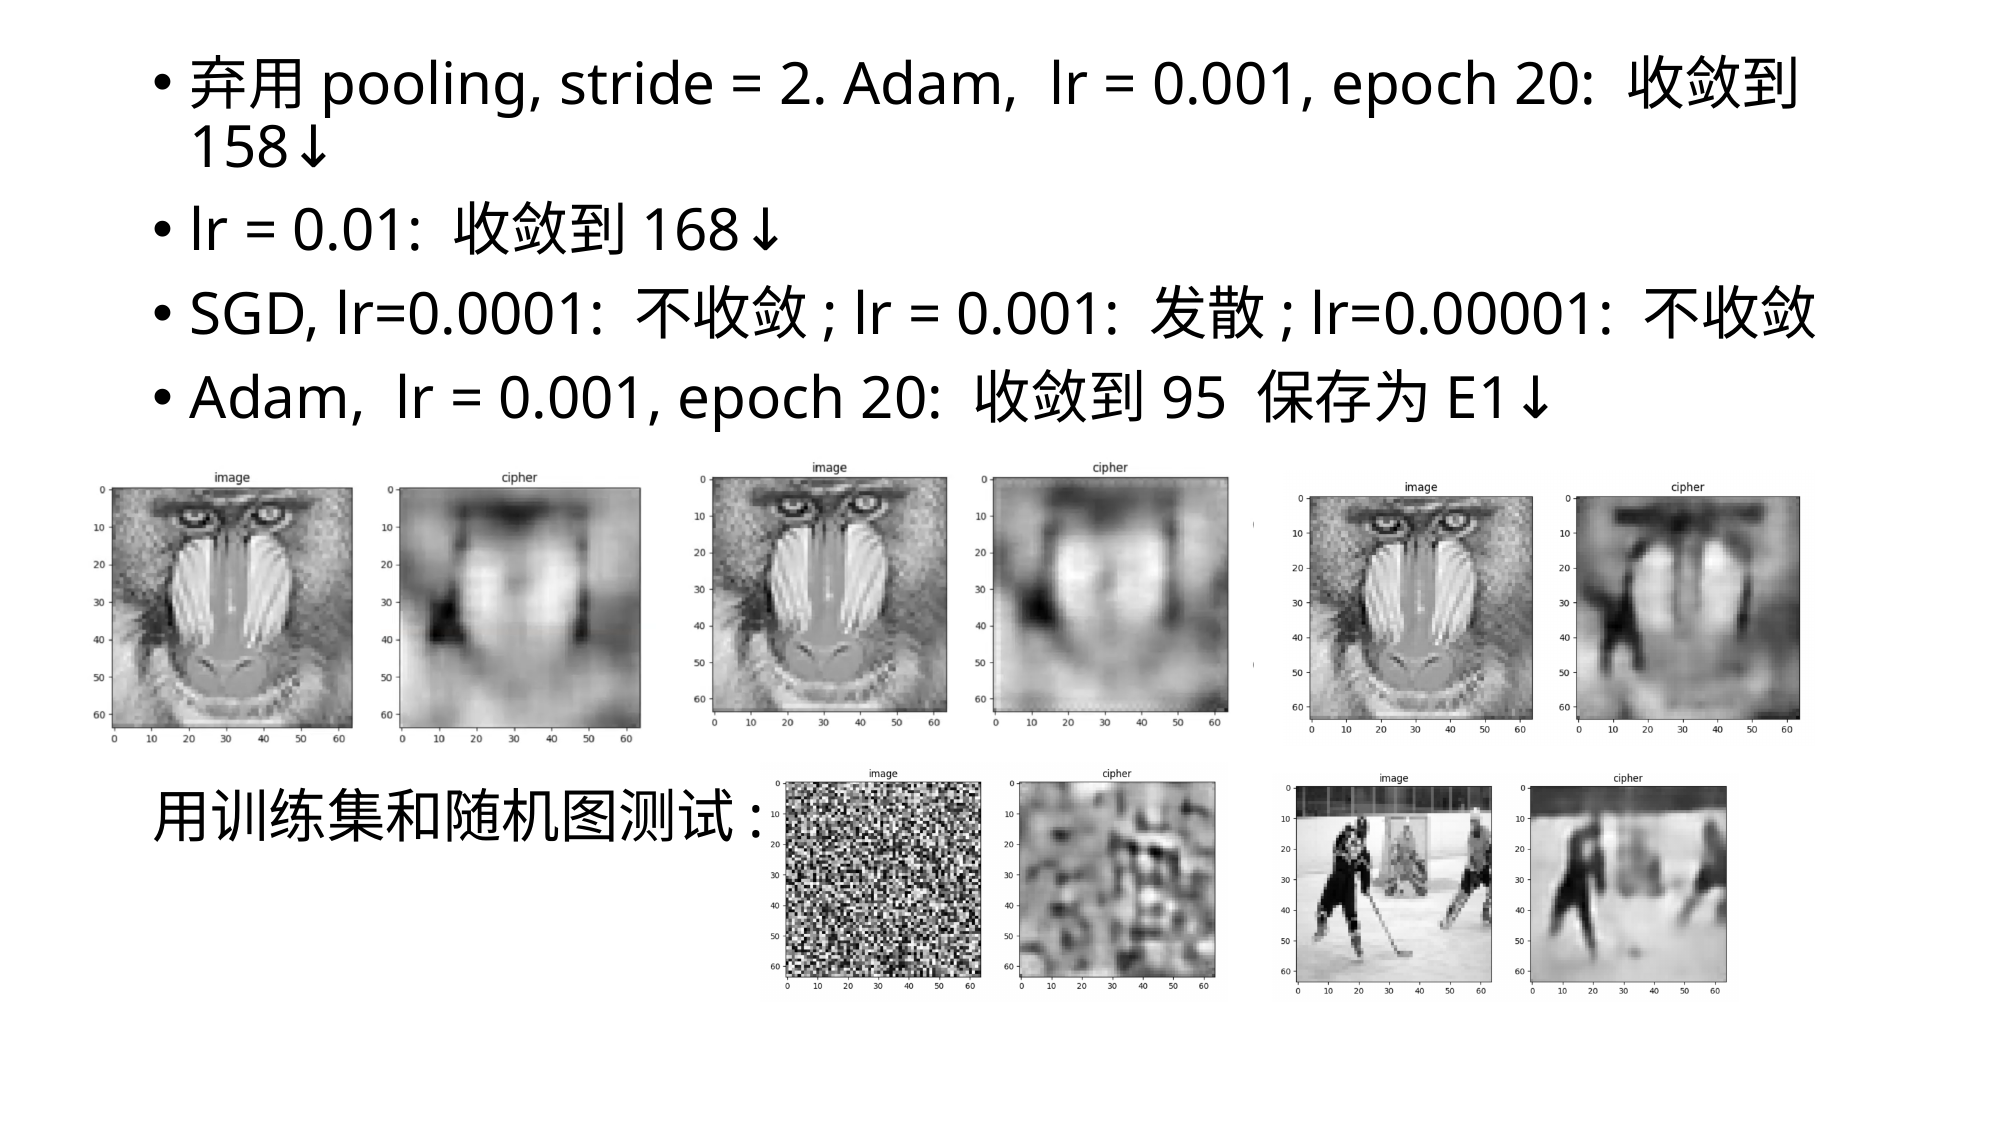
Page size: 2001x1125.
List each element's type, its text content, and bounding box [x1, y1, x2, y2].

picture [1283, 470, 1815, 746]
picture [1272, 773, 1739, 1002]
picture [671, 454, 1254, 743]
picture [74, 454, 656, 763]
picture [760, 762, 1228, 1002]
list 弃用pooling, stride = 2. Adam, lr = 0.001, epoch 20: 收敛到158↓ lr = 0.01: 收敛到168↓ SGD, lr=0.0001: 不收敛; lr = 0.001: 发散; lr=0.00001: 不收敛 Adam, lr = 0.001, epoch 20: 收敛到95 保存为E1↓ 用训练集和随机图测试: [137, 46, 1863, 1014]
